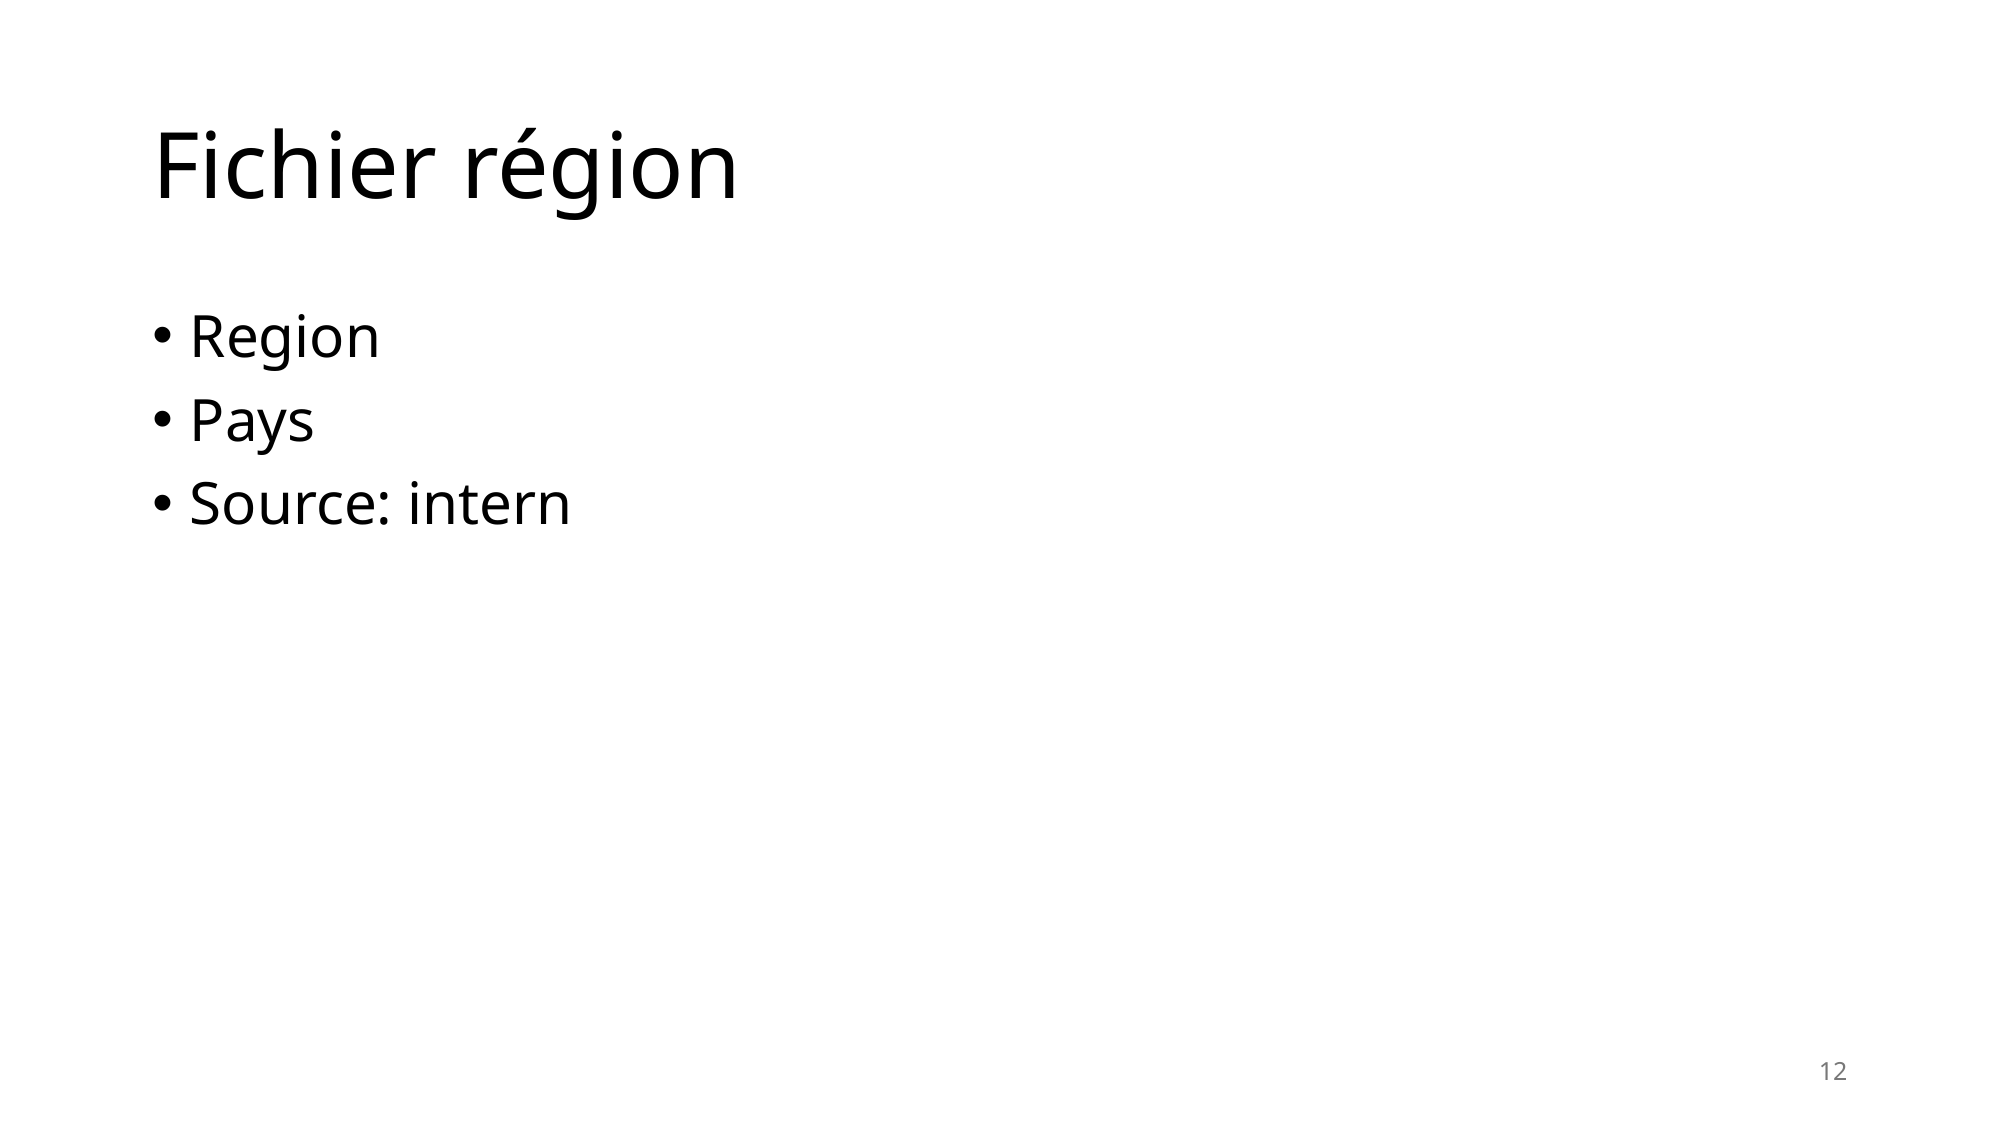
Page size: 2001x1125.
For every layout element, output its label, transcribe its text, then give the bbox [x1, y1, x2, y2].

slide_number 12 [1412, 1042, 1863, 1103]
list Region Pays Source: intern [137, 299, 1863, 1014]
title Fichier région [137, 59, 1863, 278]
